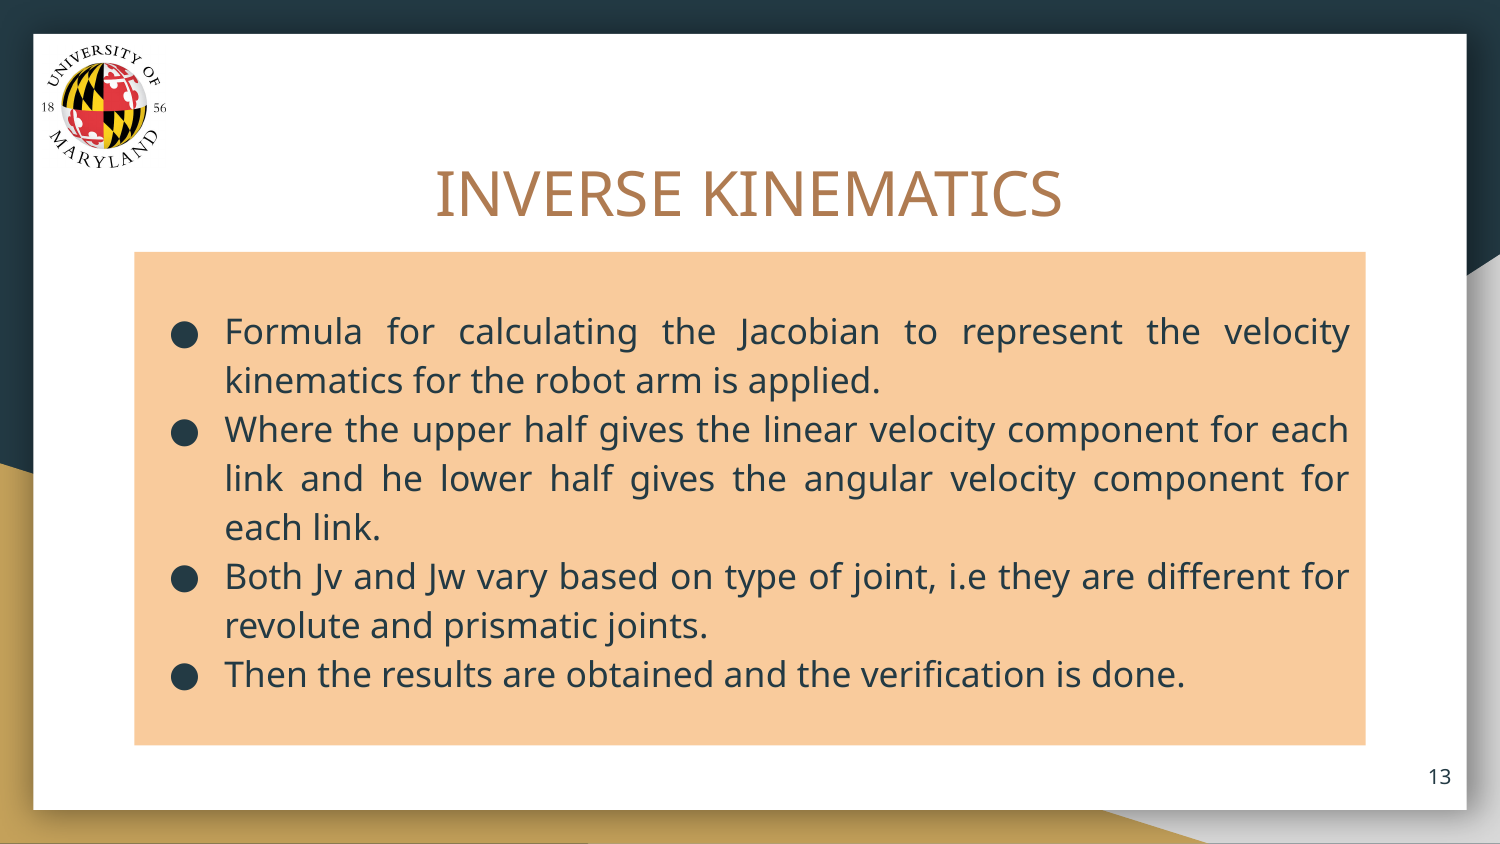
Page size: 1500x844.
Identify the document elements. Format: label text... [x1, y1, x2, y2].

picture [41, 44, 167, 168]
title INVERSE KINEMATICS [134, 138, 1366, 251]
slide_number ‹#› [1376, 745, 1467, 810]
list Formula for calculating the Jacobian to represent the velocity kinematics for the robot arm is applied. Where the upper half gives the linear velocity component for each link and he lower half gives the angular velocity component for each link. Both Jv and Jw vary based on type of joint, i.e they are different for revolute and prismatic joints. Then the results are obtained and the verification is done. [134, 251, 1366, 746]
